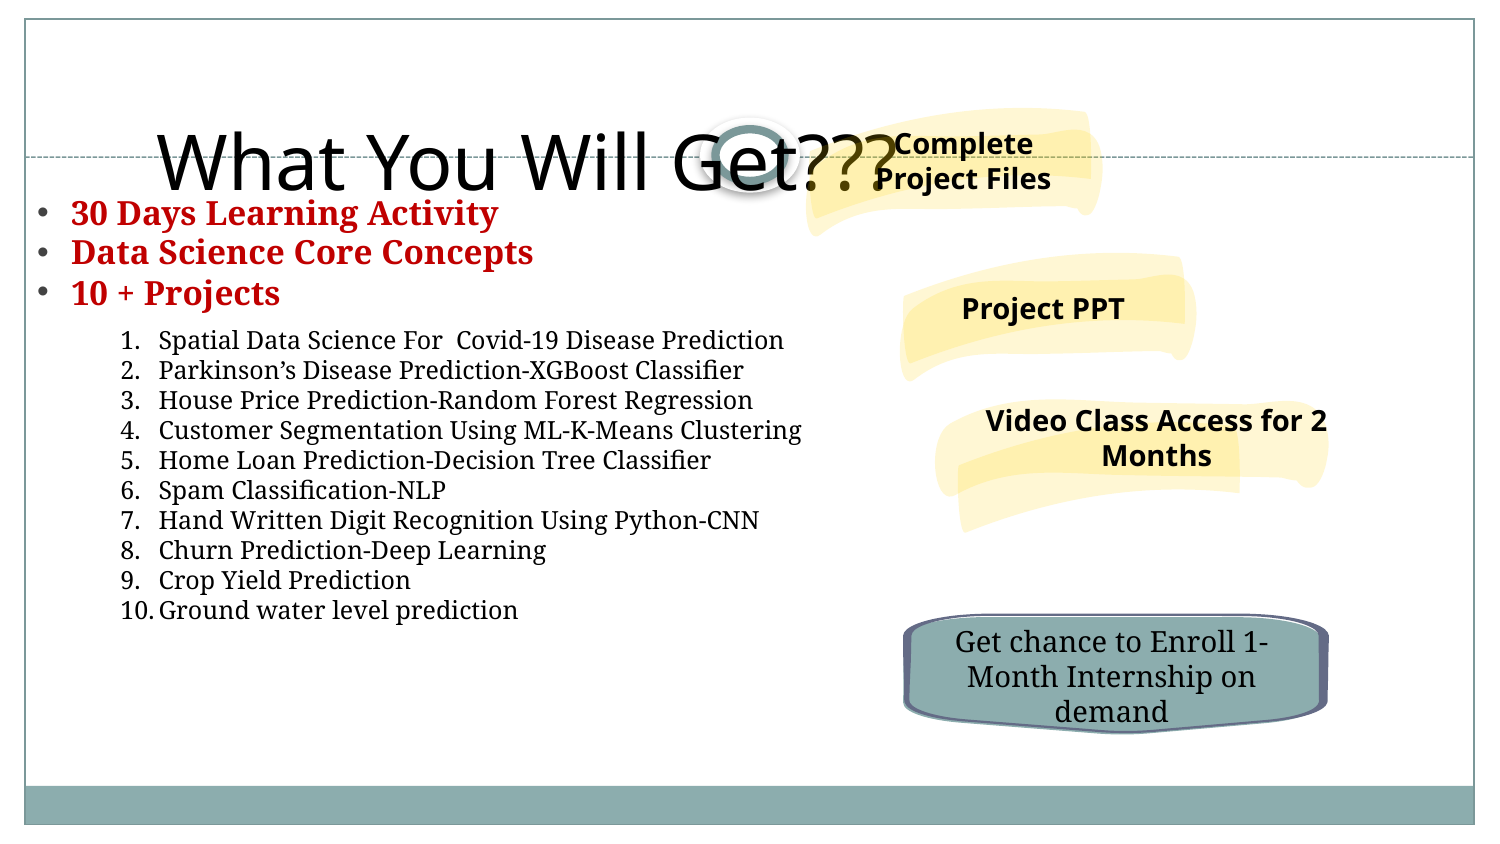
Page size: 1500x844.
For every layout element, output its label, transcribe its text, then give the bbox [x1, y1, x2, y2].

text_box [925, 378, 1366, 555]
text_box Spatial Data Science For Covid-19 Disease Prediction Parkinson’s Disease Prediction-XGBoost Classifier House Price Prediction-Random Forest Regression Customer Segmentation Using ML-K-Means Clustering Home Loan Prediction-Decision Tree Classifier Spam Classification-NLP Hand Written Digit Recognition Using Python-CNN Churn Prediction-Deep Learning Crop Yield Prediction Ground water level prediction [110, 319, 946, 720]
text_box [897, 238, 1197, 401]
title What You Will Get??? [61, 113, 796, 176]
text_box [902, 613, 1330, 735]
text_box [803, 93, 1104, 256]
list 30 Days Learning Activity Data Science Core Concepts 10 + Projects [5, 176, 800, 262]
